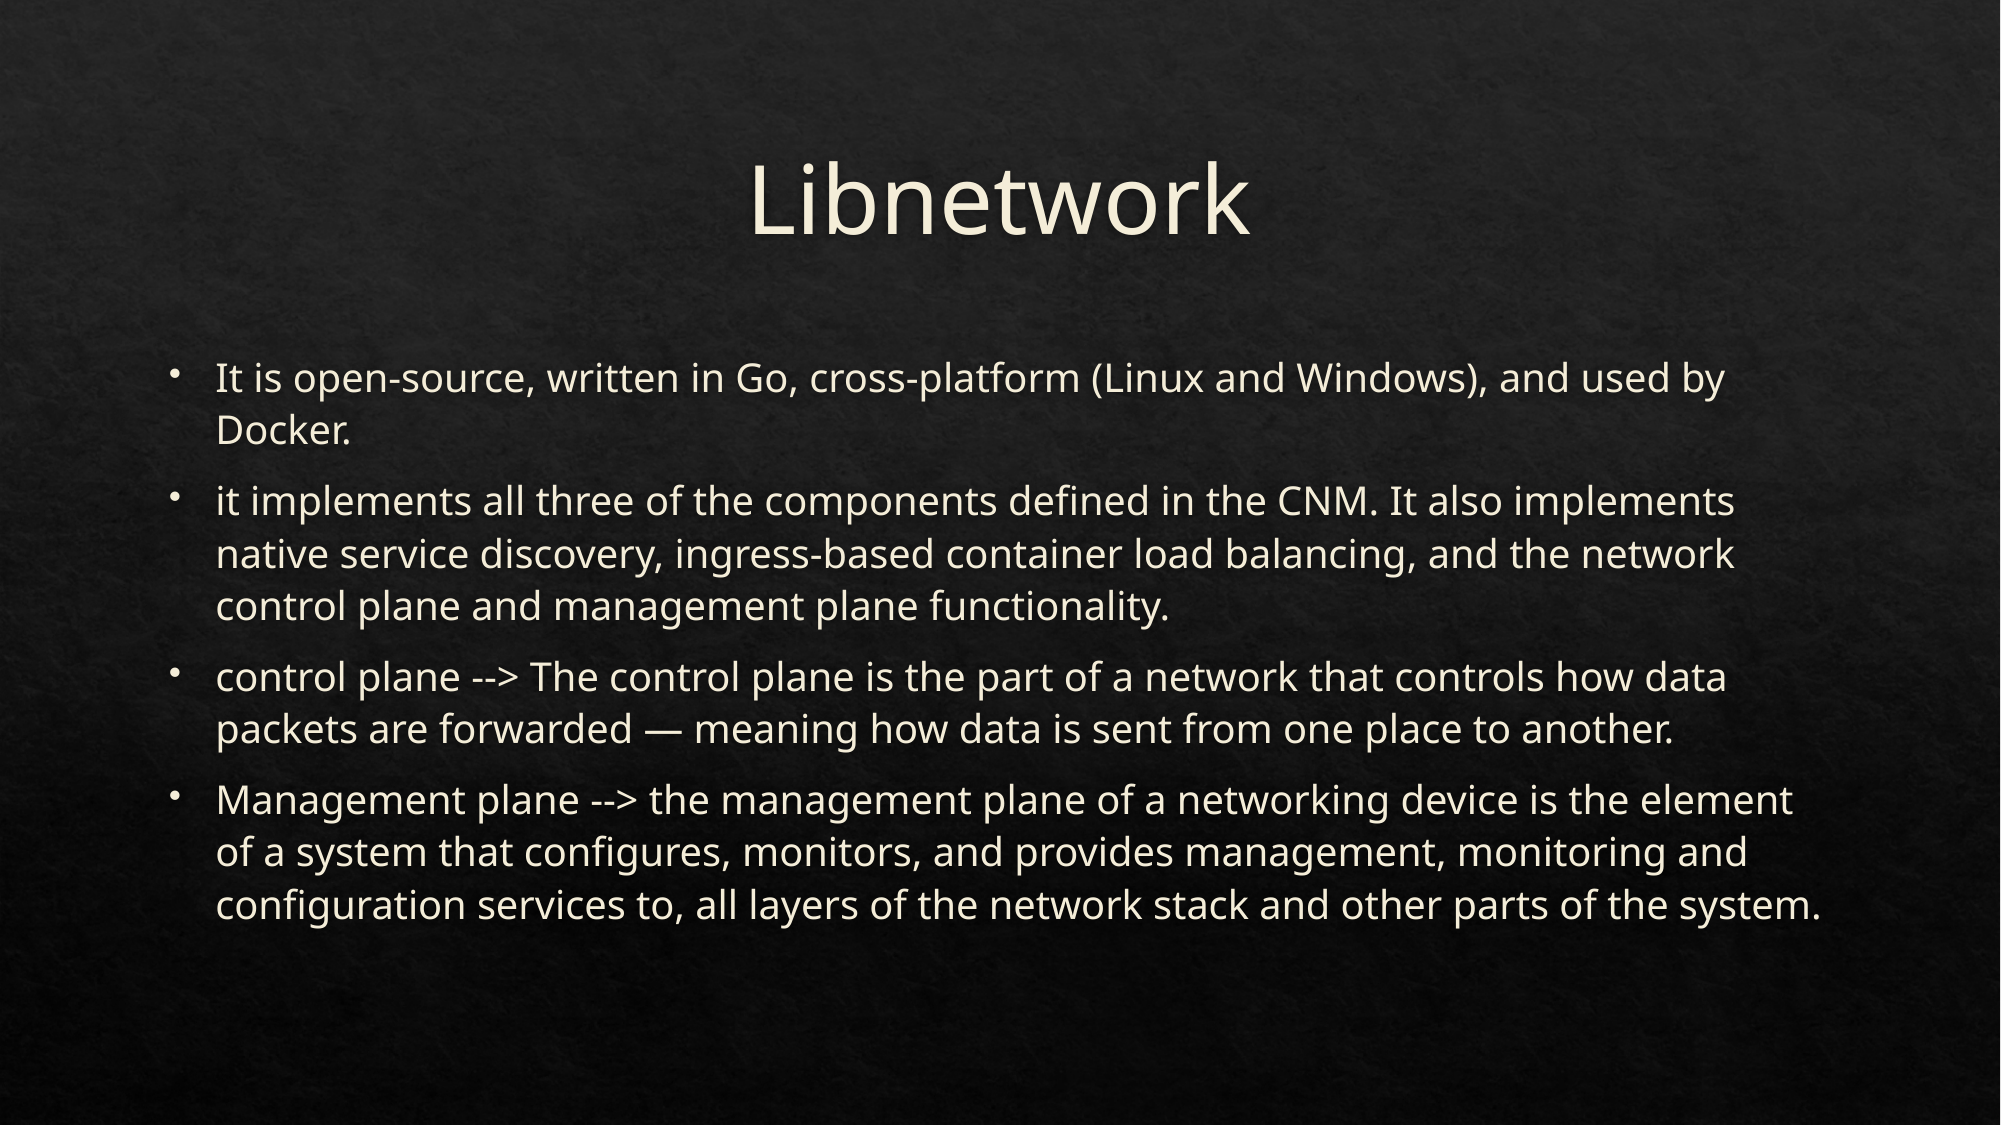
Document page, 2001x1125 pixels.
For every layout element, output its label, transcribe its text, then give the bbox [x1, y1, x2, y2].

title Libnetwork [149, 99, 1849, 307]
list It is open-source, written in Go, cross-platform (Linux and Windows), and used by Docker. it implements all three of the components defined in the CNM. It also implements native service discovery, ingress-based container load balancing, and the network control plane and management plane functionality. control plane --> The control plane is the part of a network that controls how data packets are forwarded — meaning how data is sent from one place to another. Management plane --> the management plane of a networking device is the element of a system that configures, monitors, and provides management, monitoring and configuration services to, all layers of the network stack and other parts of the system. [149, 340, 1849, 950]
